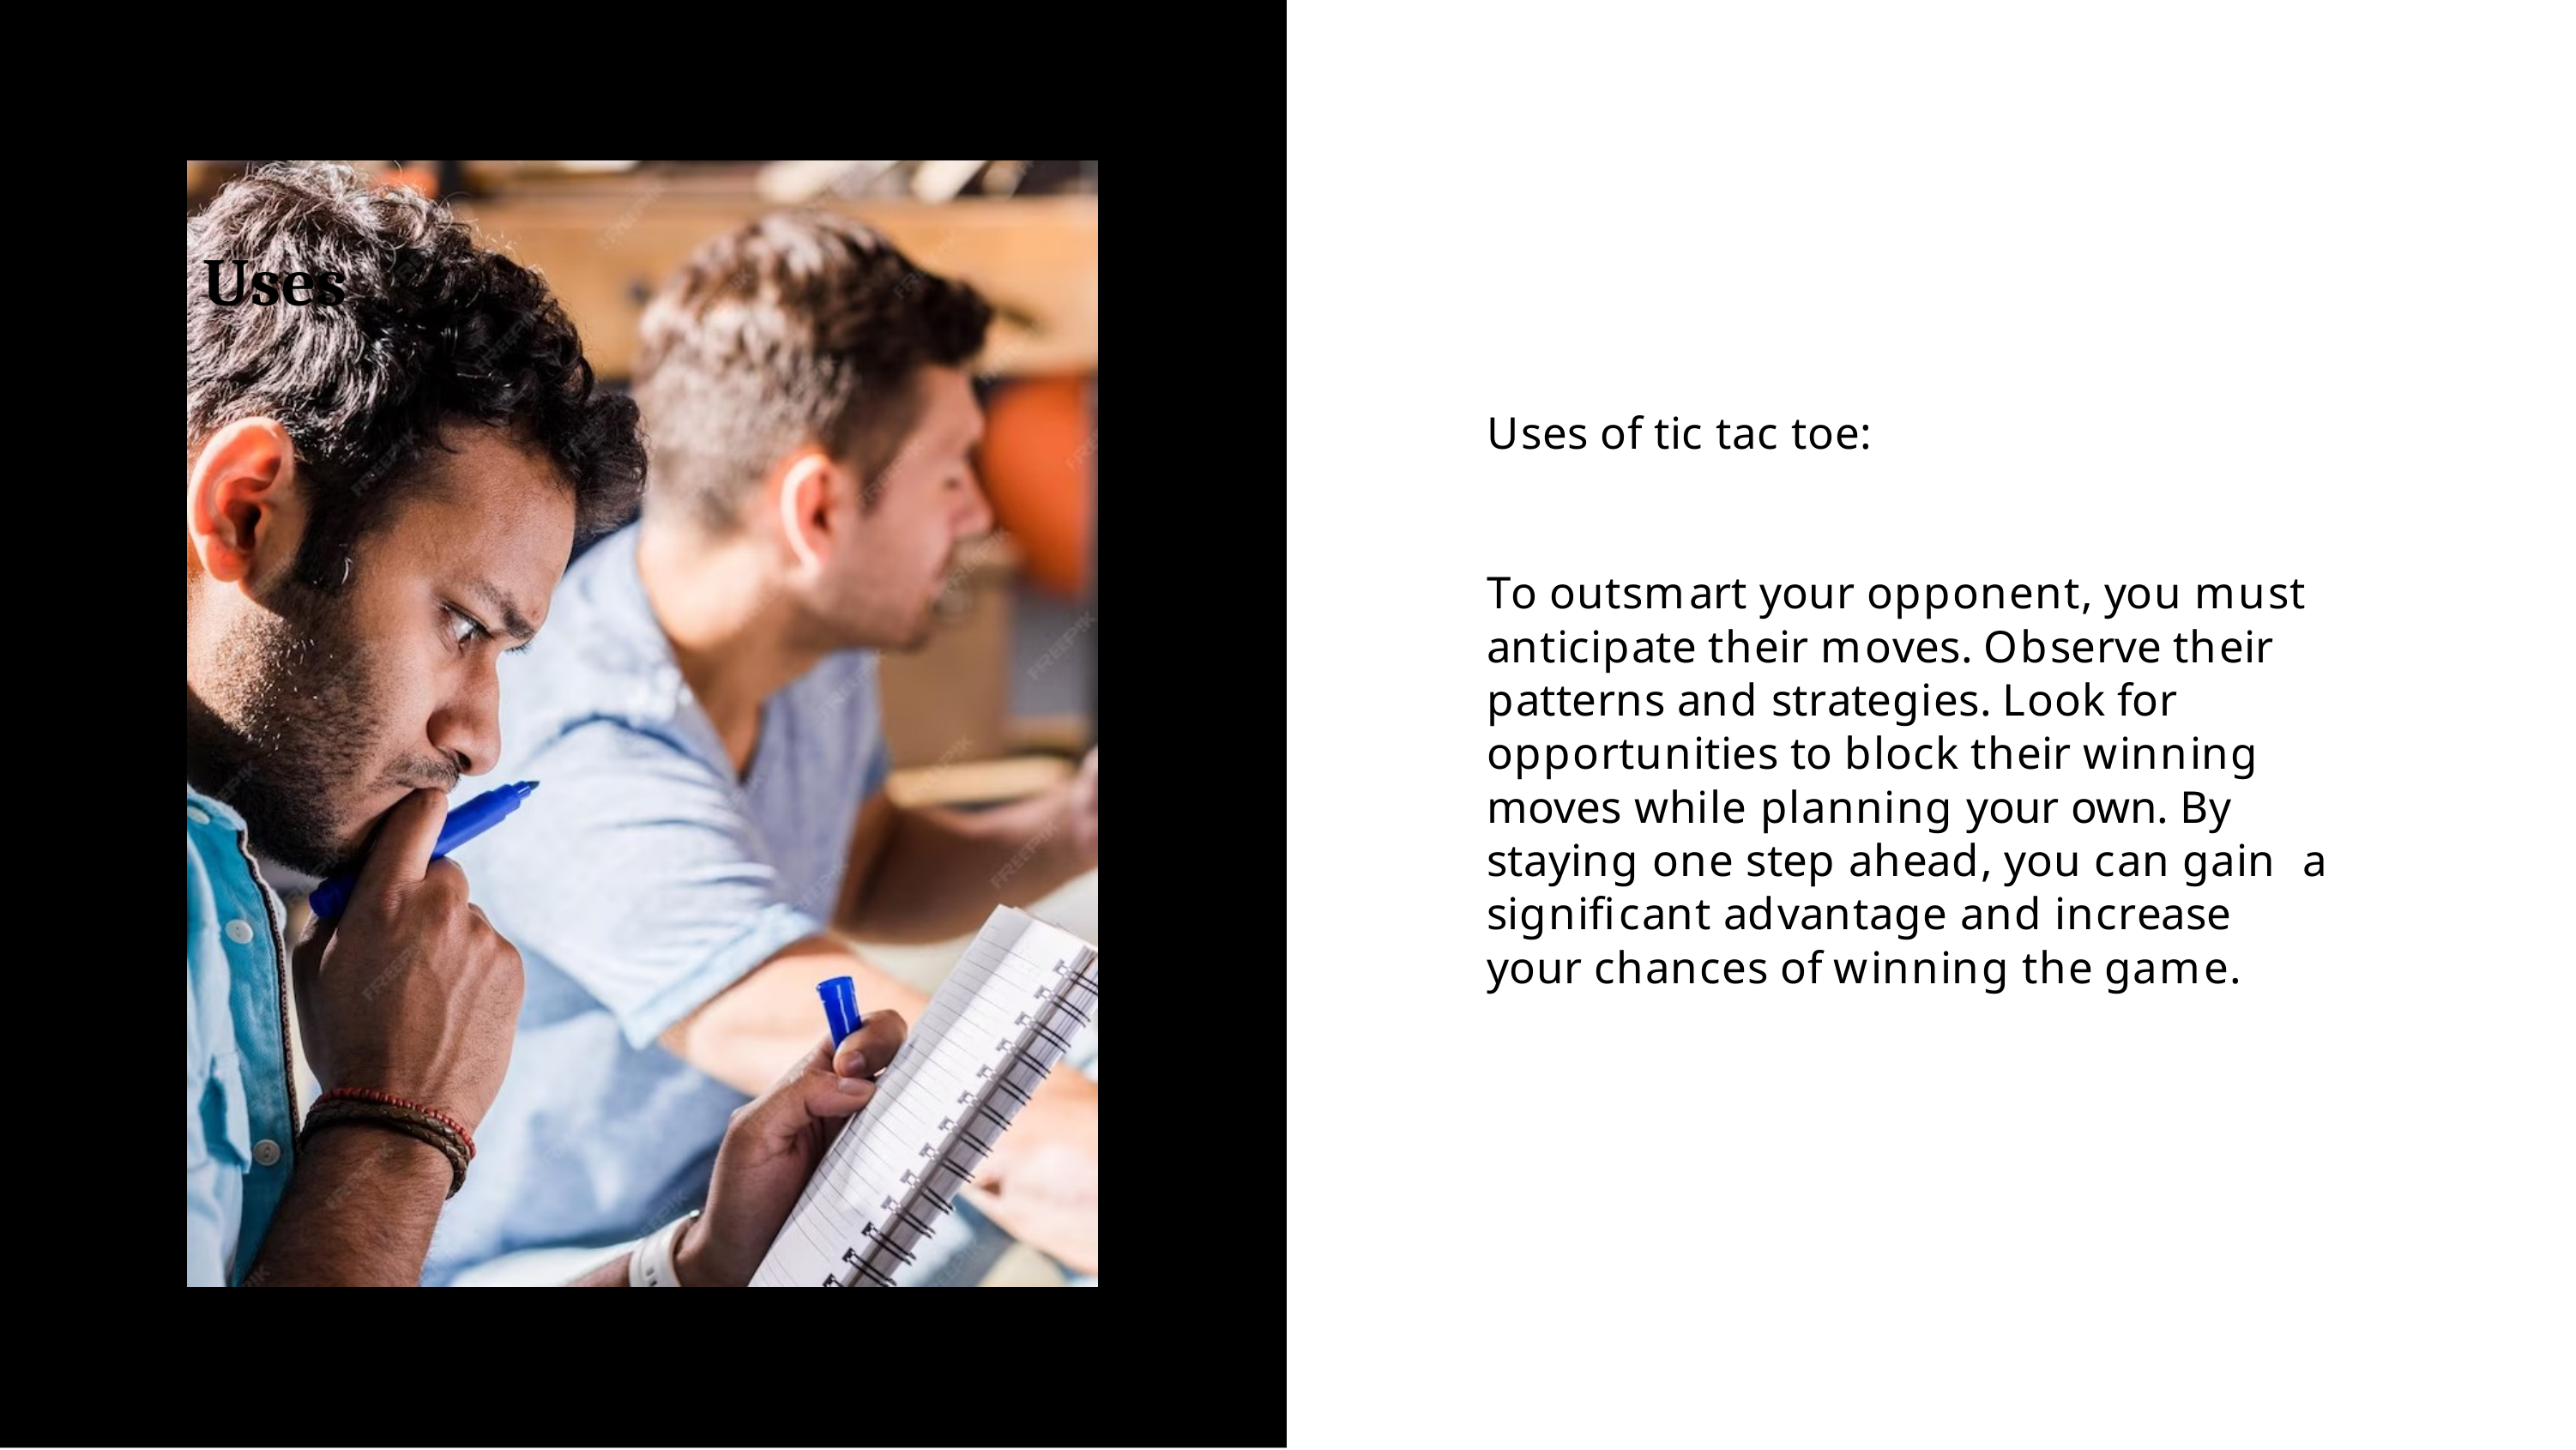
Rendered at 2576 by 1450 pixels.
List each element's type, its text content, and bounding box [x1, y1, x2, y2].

title Uses [1101, 235, 2373, 480]
picture [187, 160, 1099, 1288]
text_box Uses of tic tac toe: To outsmart your opponent, you must anticipate their moves. Observe their patterns and strategies. Look for opportunities to block their winning moves while planning your own. By staying one step ahead, you can gain a signiﬁcant advantage and increase your chances of winning the game. [1485, 402, 2330, 993]
